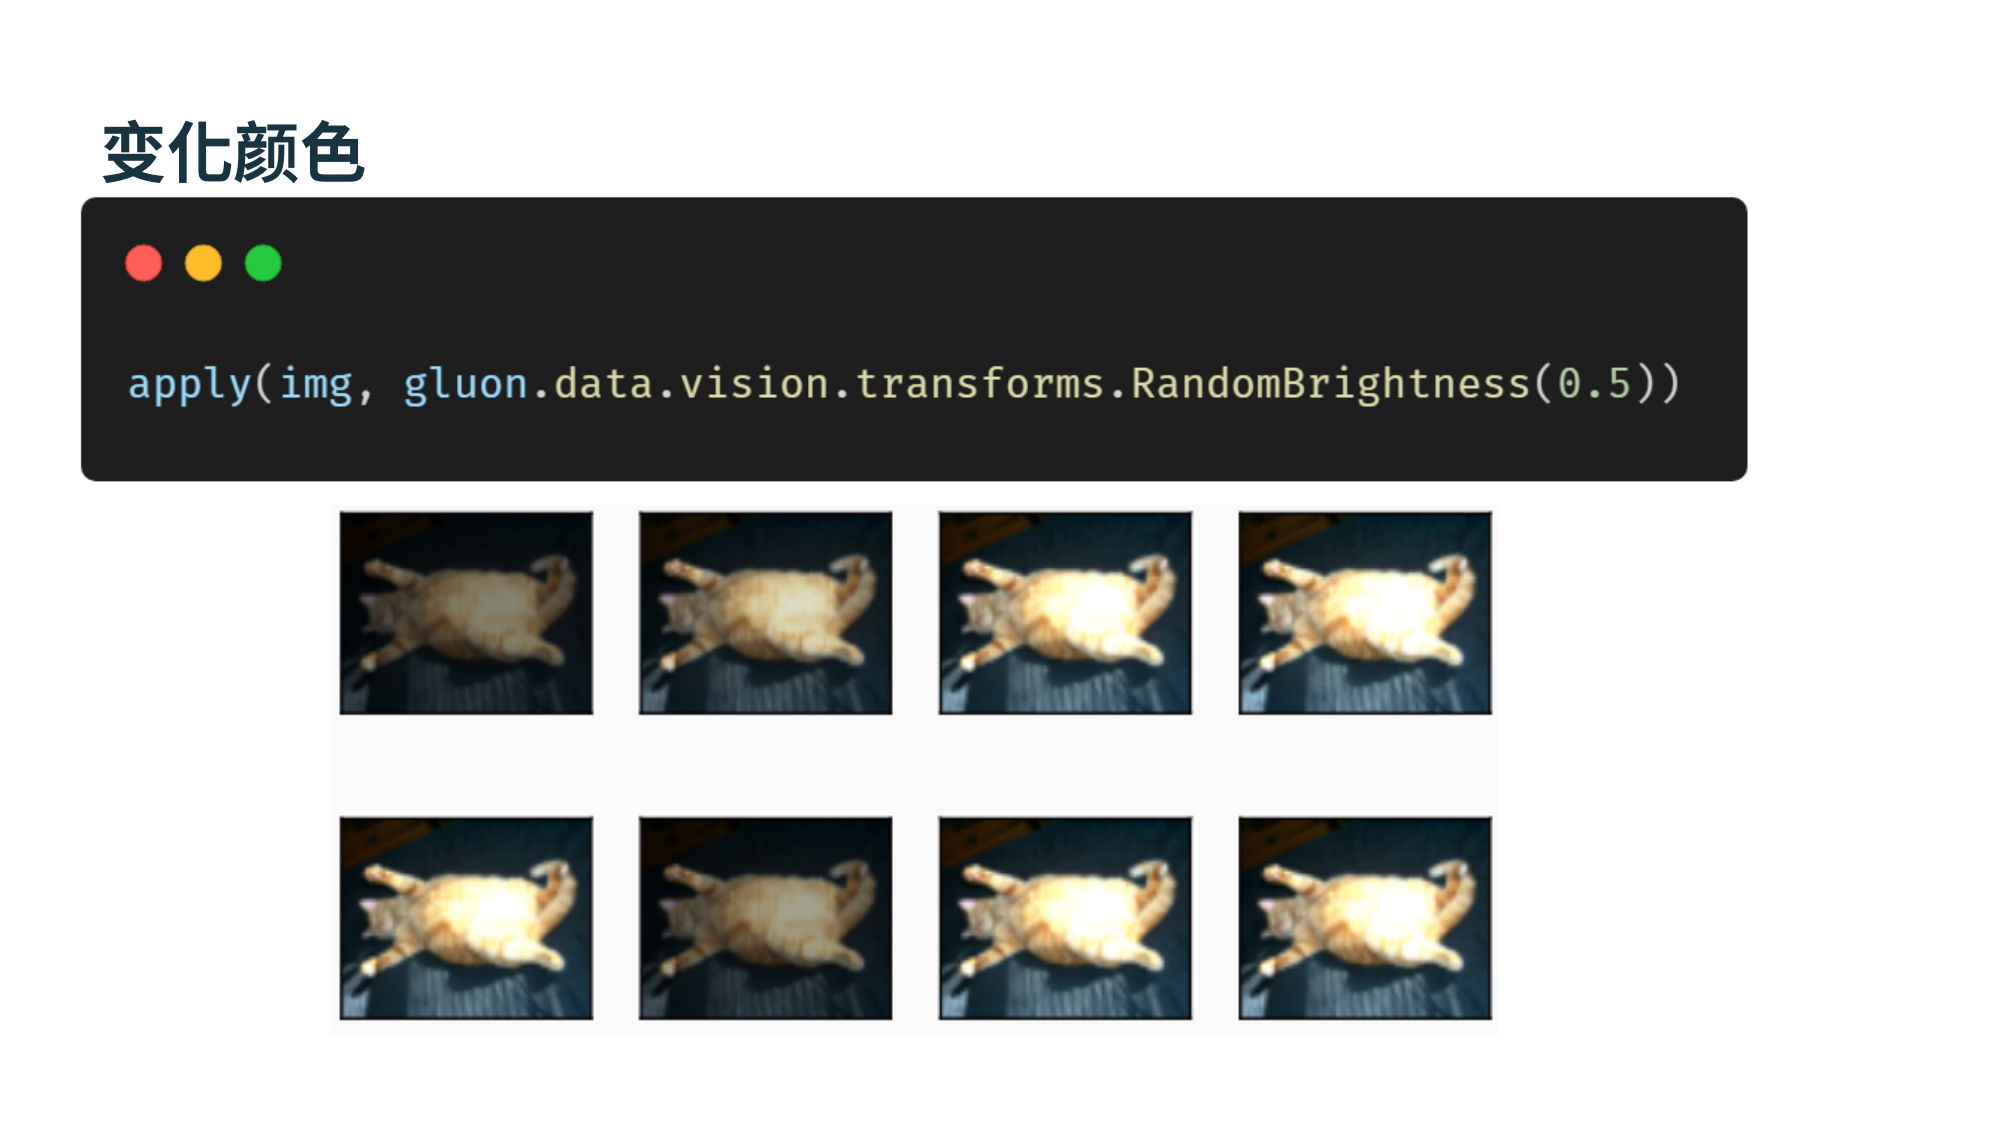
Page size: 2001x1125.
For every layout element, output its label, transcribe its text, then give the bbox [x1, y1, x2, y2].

title 变化颜色 [80, 90, 1985, 216]
picture [330, 505, 1499, 1035]
picture [80, 196, 1750, 487]
